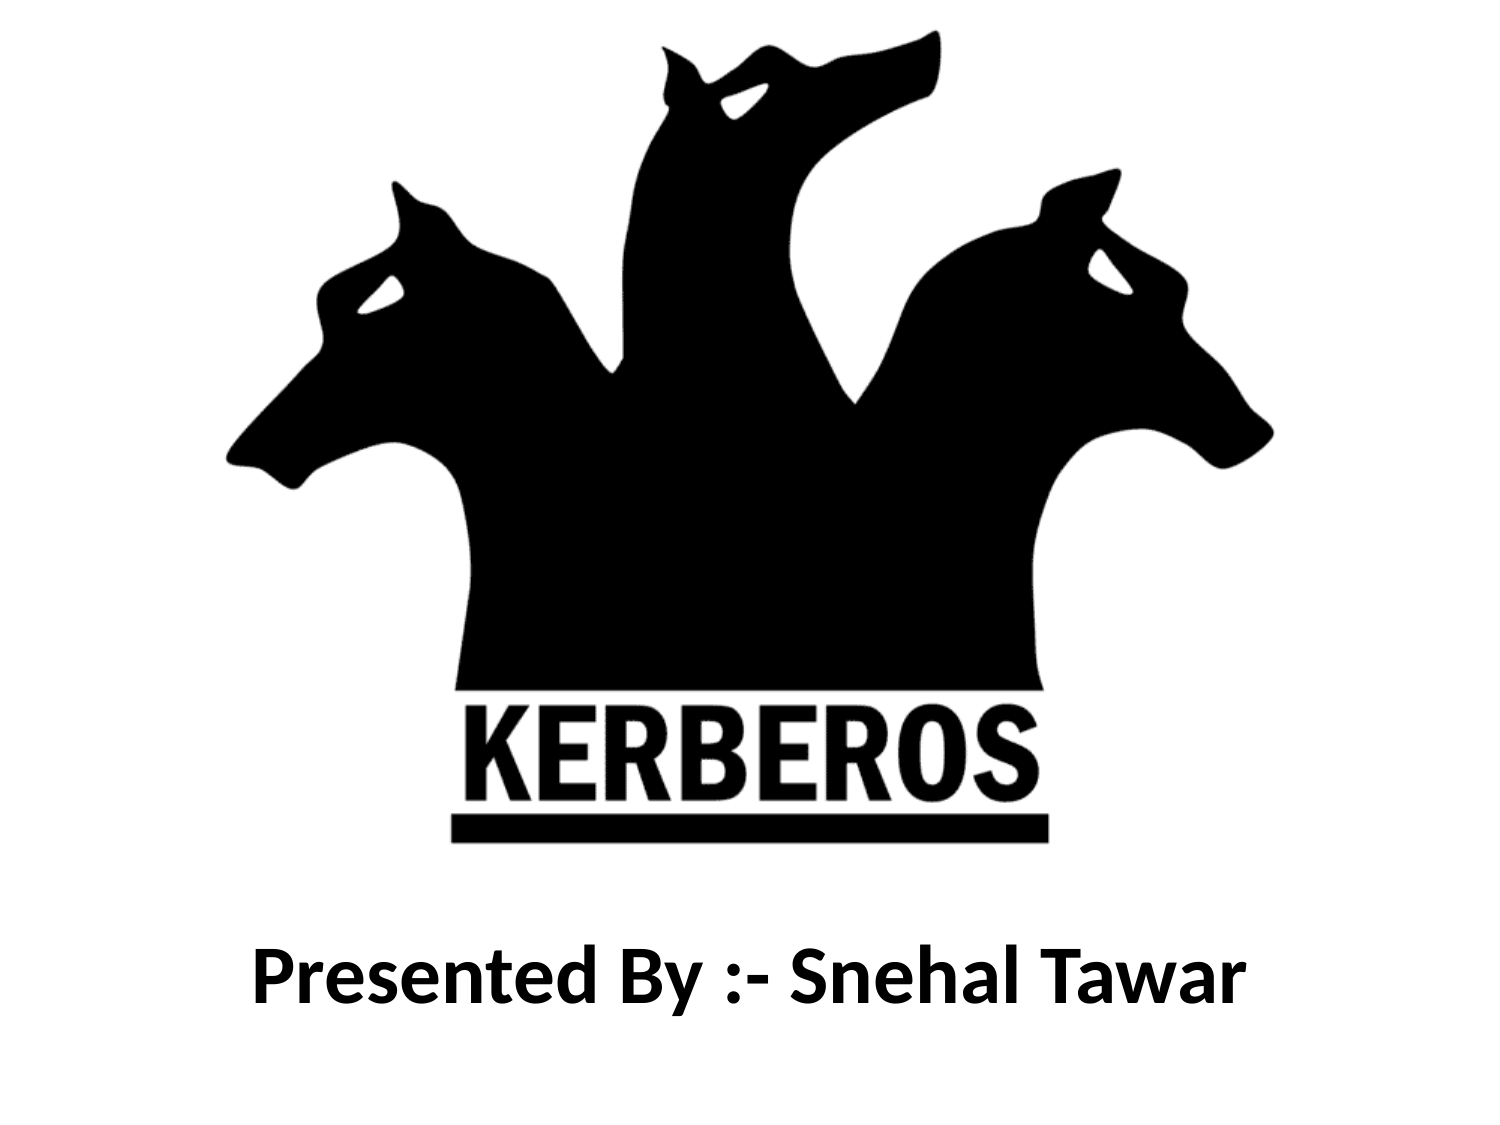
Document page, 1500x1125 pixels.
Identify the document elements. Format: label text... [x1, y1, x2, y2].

subtitle Presented By :- Snehal Tawar [225, 912, 1275, 1063]
picture [0, 0, 1500, 876]
